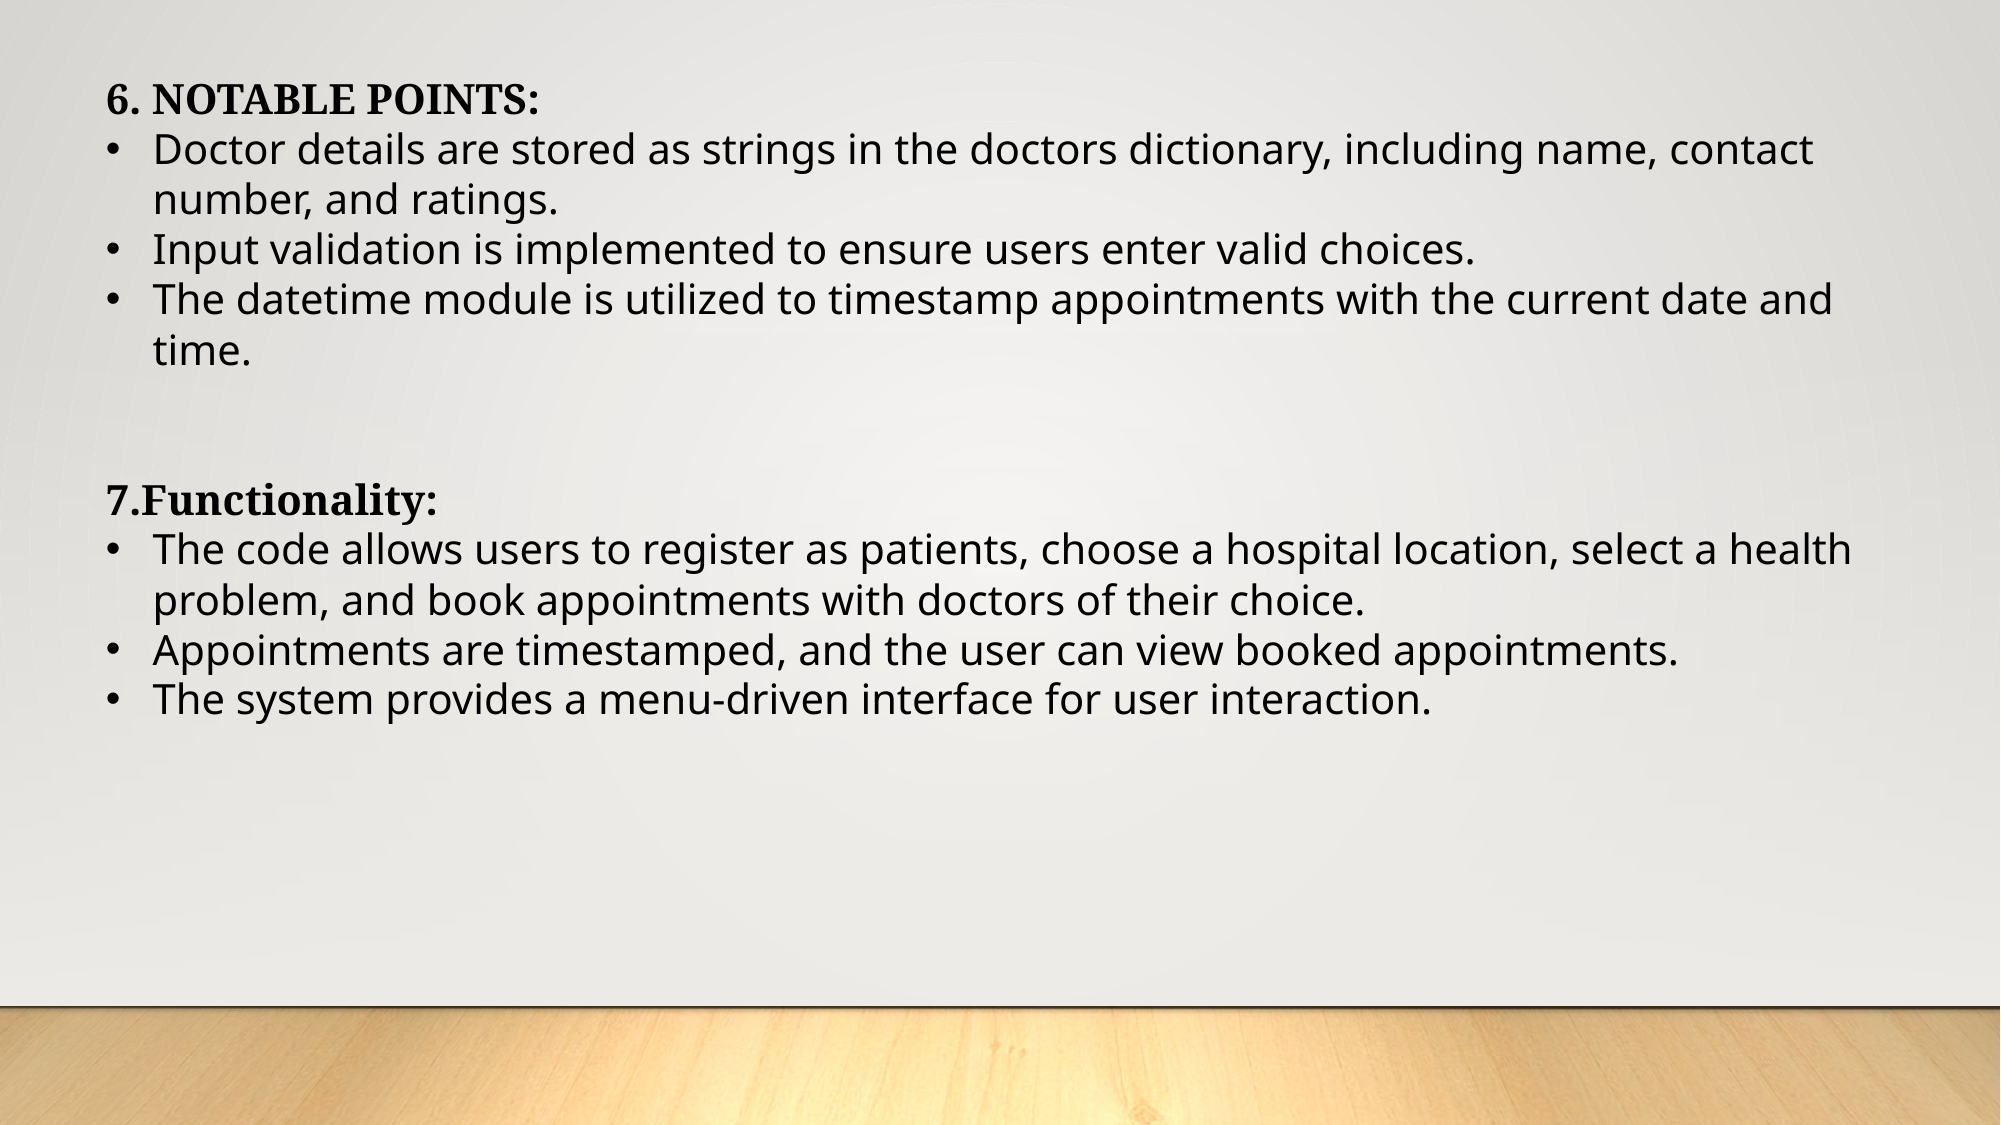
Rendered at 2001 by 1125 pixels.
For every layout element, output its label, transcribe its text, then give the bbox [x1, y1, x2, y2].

text_box 6. NOTABLE POINTS: Doctor details are stored as strings in the doctors dictionary, including name, contact number, and ratings. Input validation is implemented to ensure users enter valid choices. The datetime module is utilized to timestamp appointments with the current date and time. 7.Functionality: The code allows users to register as patients, choose a hospital location, select a health problem, and book appointments with doctors of their choice. Appointments are timestamped, and the user can view booked appointments. The system provides a menu-driven interface for user interaction. [91, 65, 1932, 776]
picture [0, 1006, 2000, 1125]
